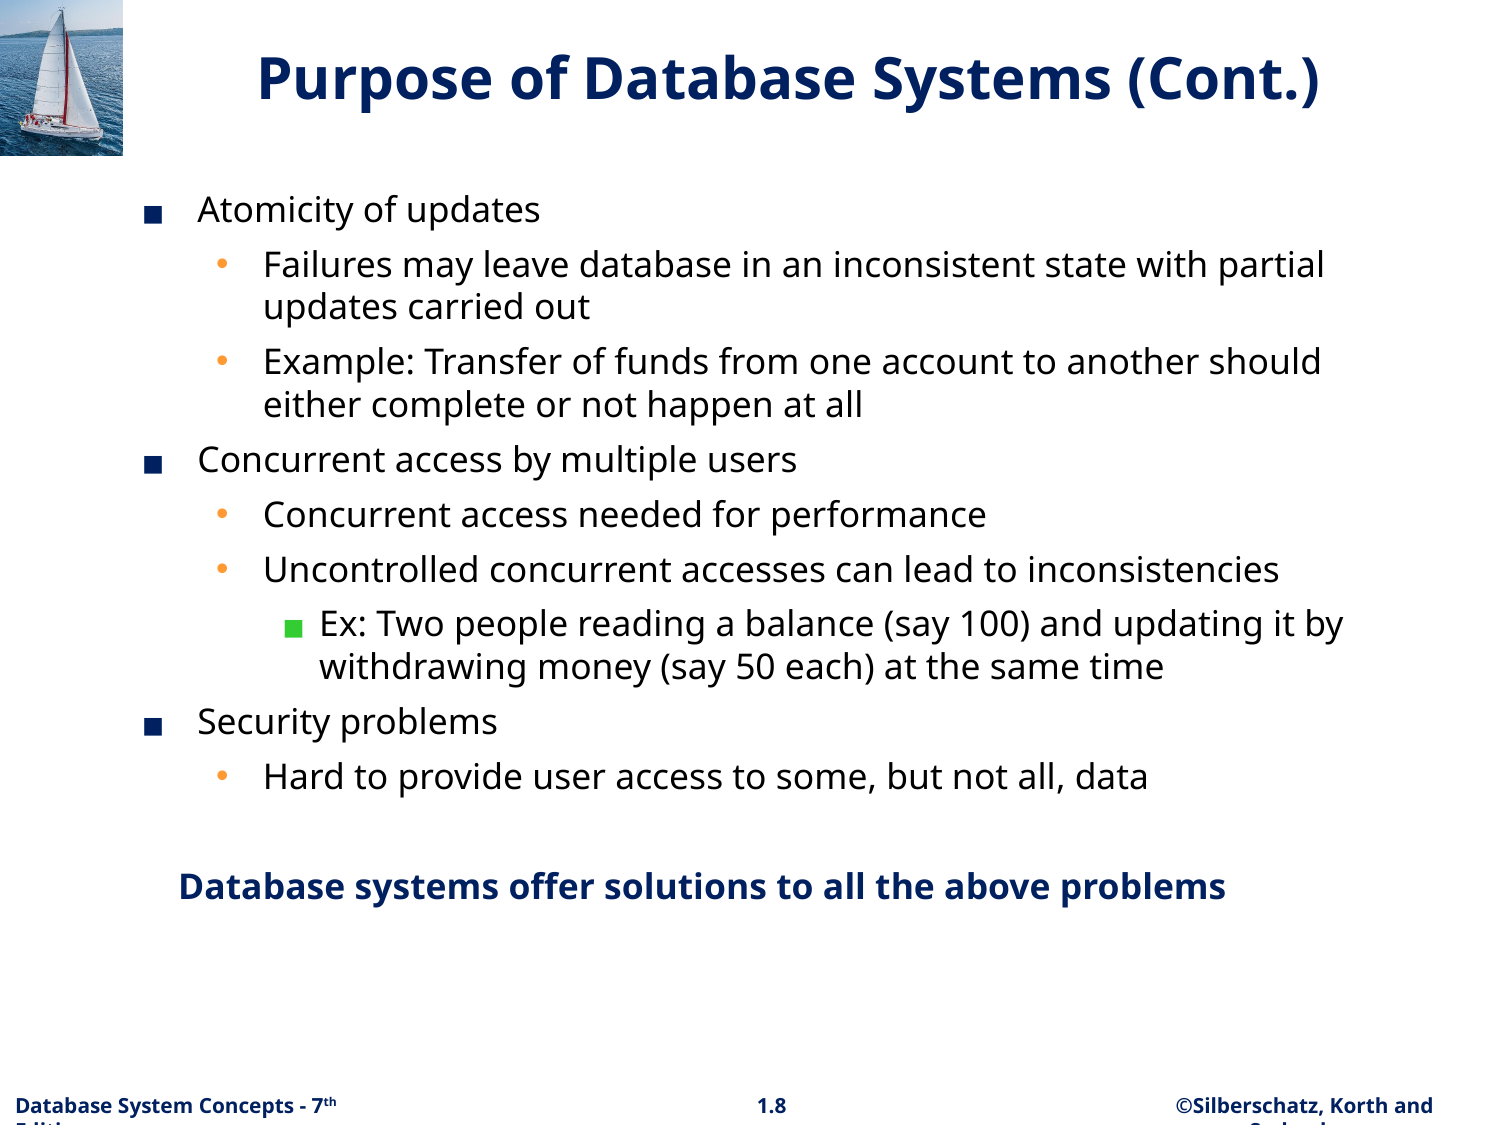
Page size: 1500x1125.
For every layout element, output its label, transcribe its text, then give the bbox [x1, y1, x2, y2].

picture [0, 0, 123, 156]
list Atomicity of updates Failures may leave database in an inconsistent state with partial updates carried out Example: Transfer of funds from one account to another should either complete or not happen at all Concurrent access by multiple users Concurrent access needed for performance Uncontrolled concurrent accesses can lead to inconsistencies Ex: Two people reading a balance (say 100) and updating it by withdrawing money (say 50 each) at the same time Security problems Hard to provide user access to some, but not all, data Database systems offer solutions to all the above problems [126, 179, 1382, 834]
title Purpose of Database Systems (Cont.) [126, 19, 1451, 120]
